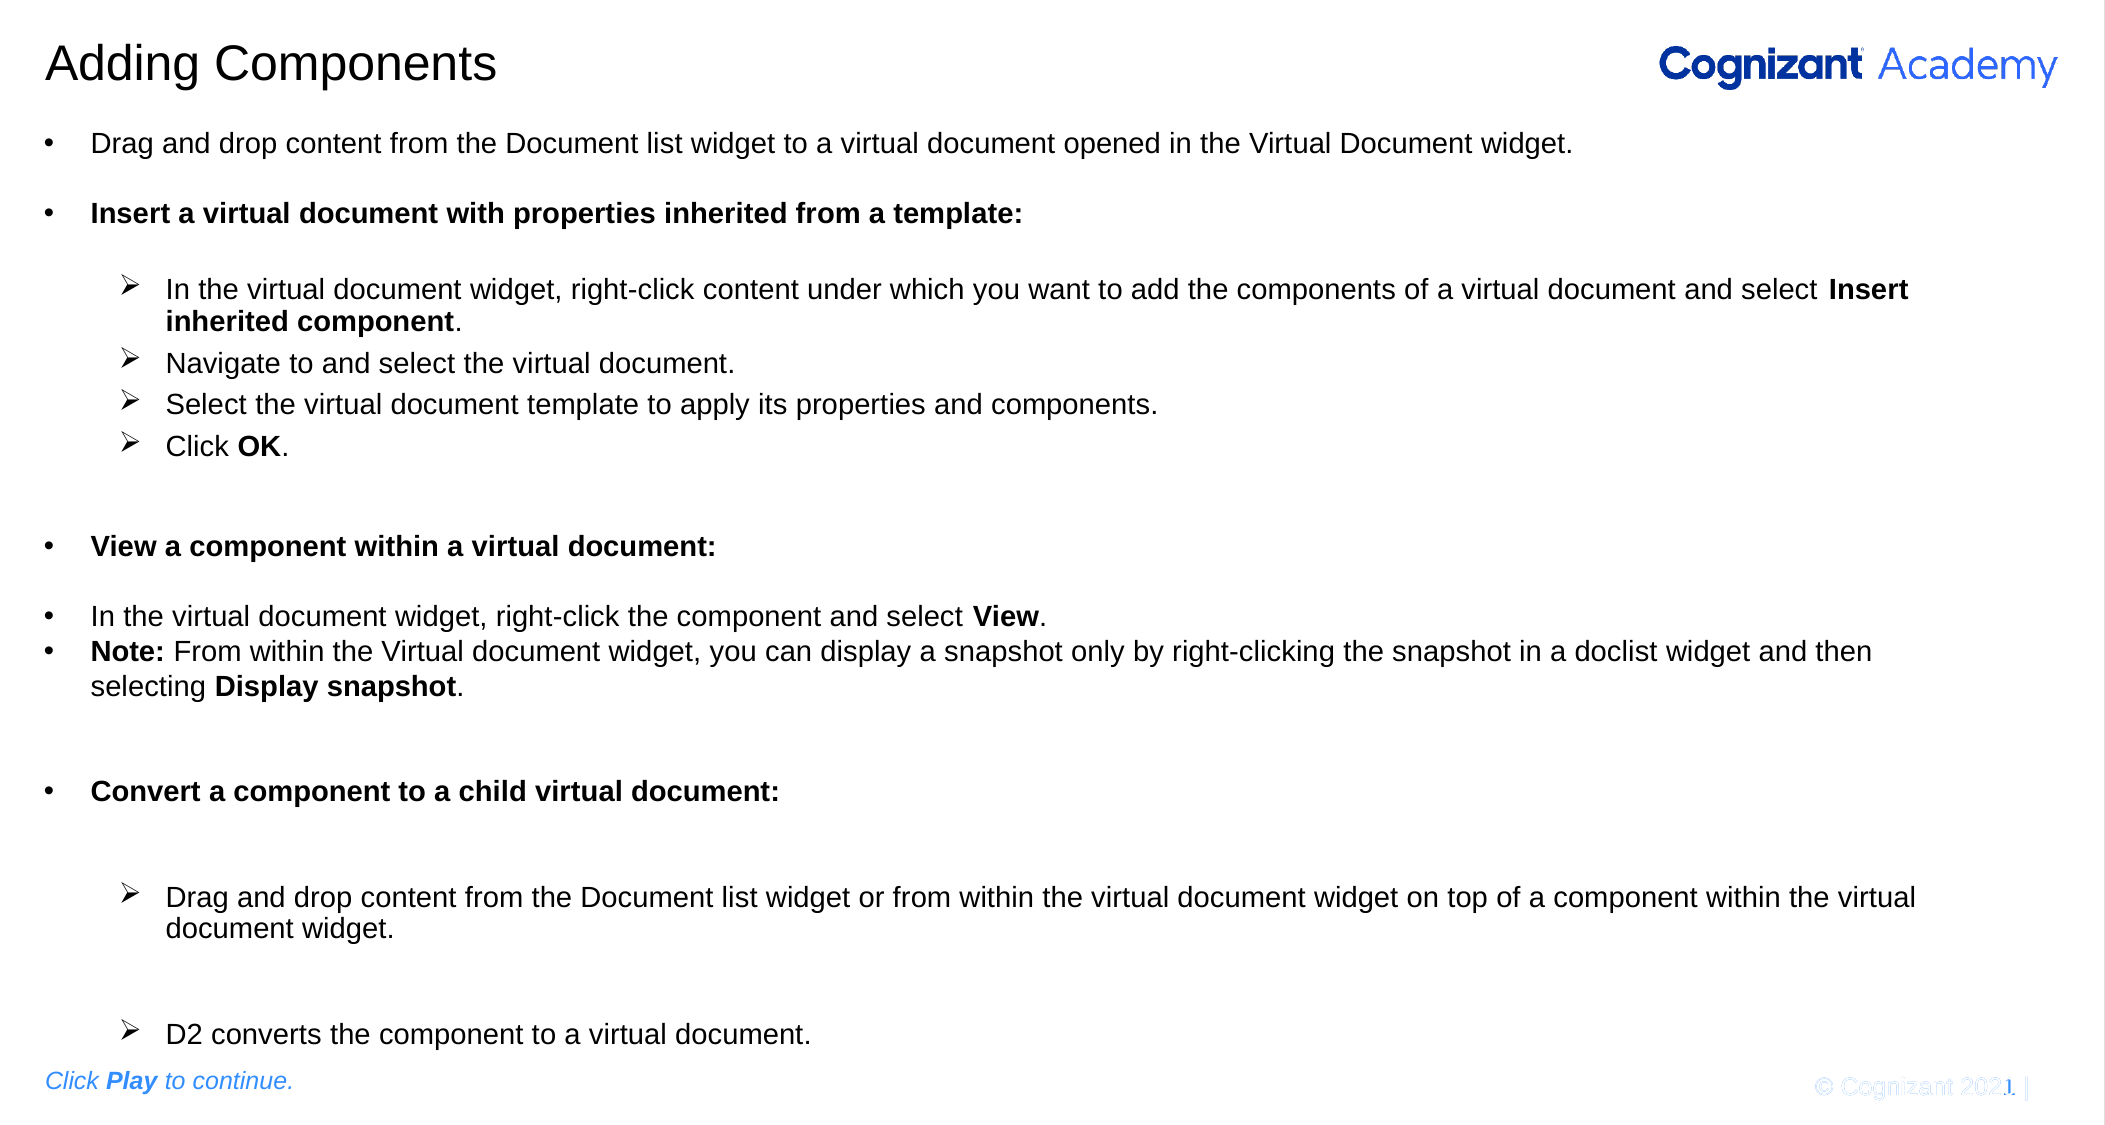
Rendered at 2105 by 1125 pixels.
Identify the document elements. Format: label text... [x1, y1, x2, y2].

title Adding Components [45, 29, 1638, 100]
list Click Play to continue. [45, 1065, 1238, 1110]
text_box © Cognizant 2020 | [1800, 1063, 2053, 1108]
list Drag and drop content from the Document list widget to a virtual document opened in the Virtual Document widget. Insert a virtual document with properties inherited from a template: In the virtual document widget, right-click content under which you want to add the components of a virtual document and select Insert inherited component. Navigate to and select the virtual document. Select the virtual document template to apply its properties and components. Click OK. View a component within a virtual document: In the virtual document widget, right-click the component and select View. Note: From within the Virtual document widget, you can display a snapshot only by right-clicking the snapshot in a doclist widget and then selecting Display snapshot. Convert a component to a child virtual document: Drag and drop content from the Document list widget or from within the virtual document widget on top of a component within the virtual document widget. D2 converts the component to a virtual document. [43, 124, 1927, 1036]
picture [1633, 15, 2084, 117]
